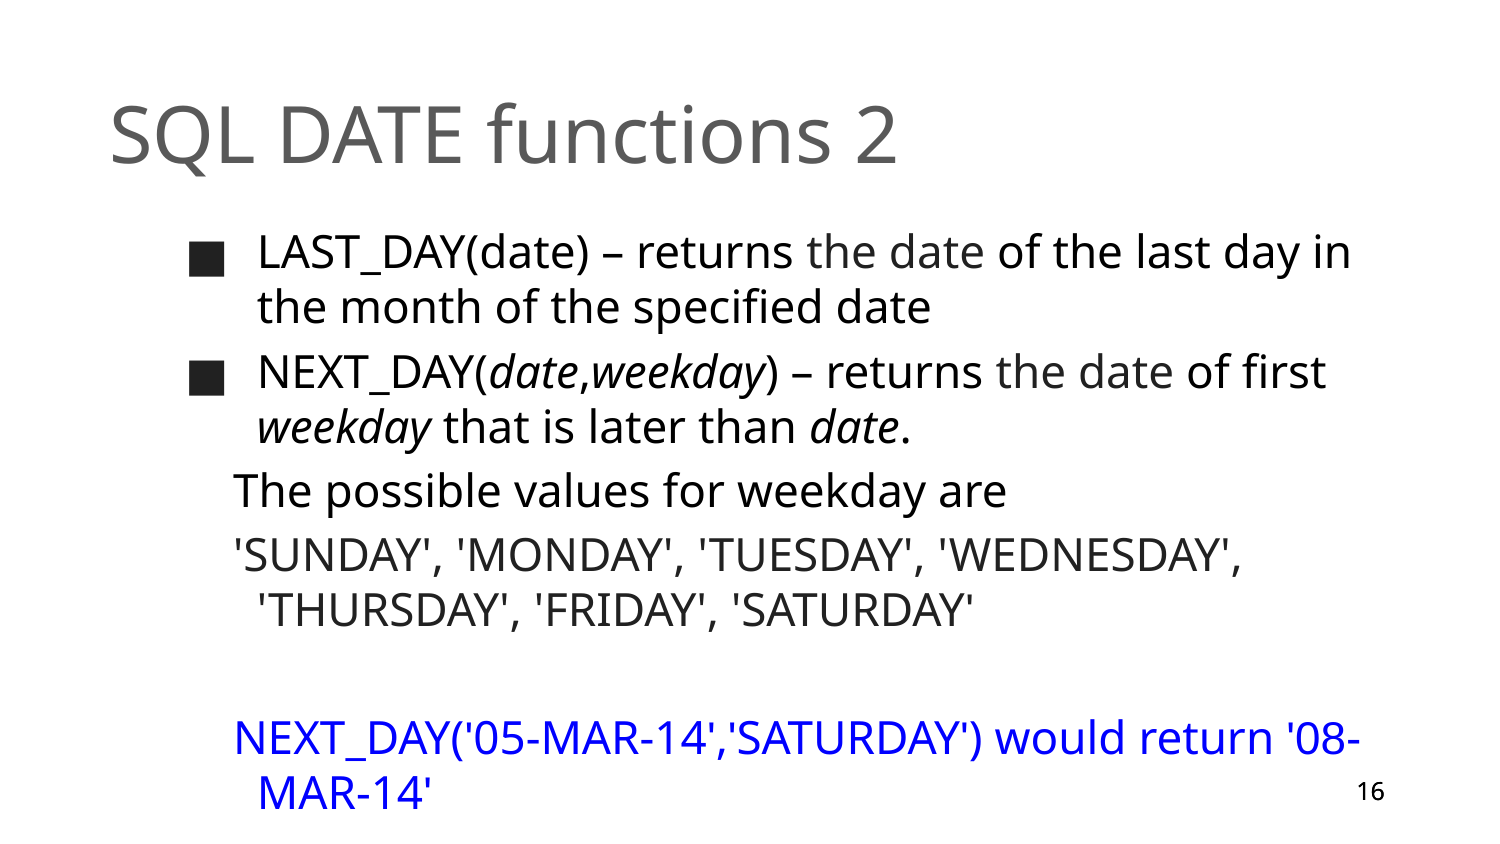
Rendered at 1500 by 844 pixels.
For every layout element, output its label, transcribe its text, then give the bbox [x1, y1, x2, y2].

list LAST_DAY(date) – returns the date of the last day in the month of the specified date NEXT_DAY(date,weekday) – returns the date of first weekday that is later than date. The possible values for weekday are 'SUNDAY', 'MONDAY', 'TUESDAY', 'WEDNESDAY', 'THURSDAY', 'FRIDAY', 'SATURDAY' NEXT_DAY('05-MAR-14','SATURDAY') would return '08-MAR-14' [92, 215, 1406, 741]
text_box 16 [1074, 768, 1400, 827]
title SQL DATE functions 2 [94, 37, 1407, 188]
